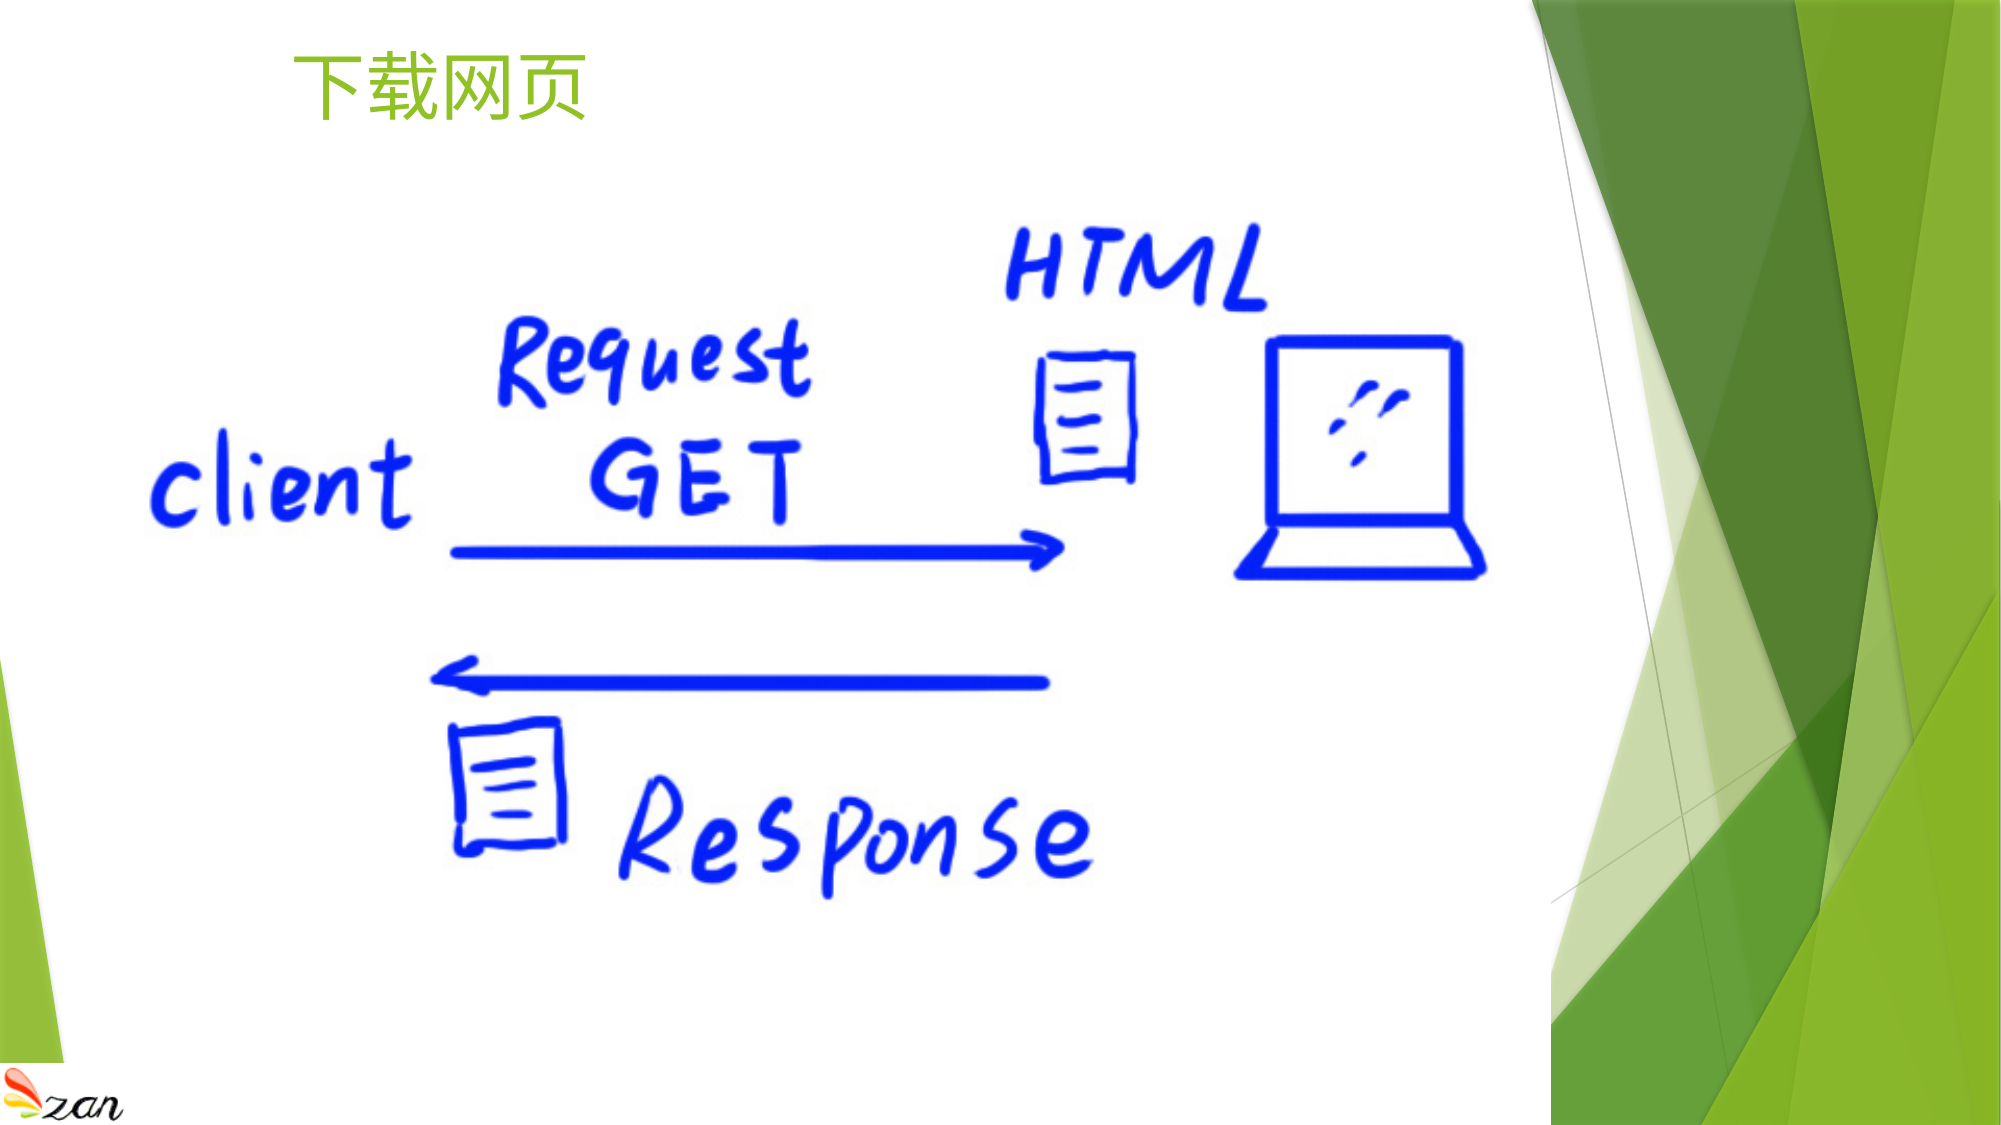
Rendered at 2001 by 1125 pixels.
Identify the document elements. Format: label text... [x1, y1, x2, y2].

picture [144, 186, 1552, 1125]
picture [0, 1063, 128, 1125]
title 下载网页 [275, 31, 677, 145]
